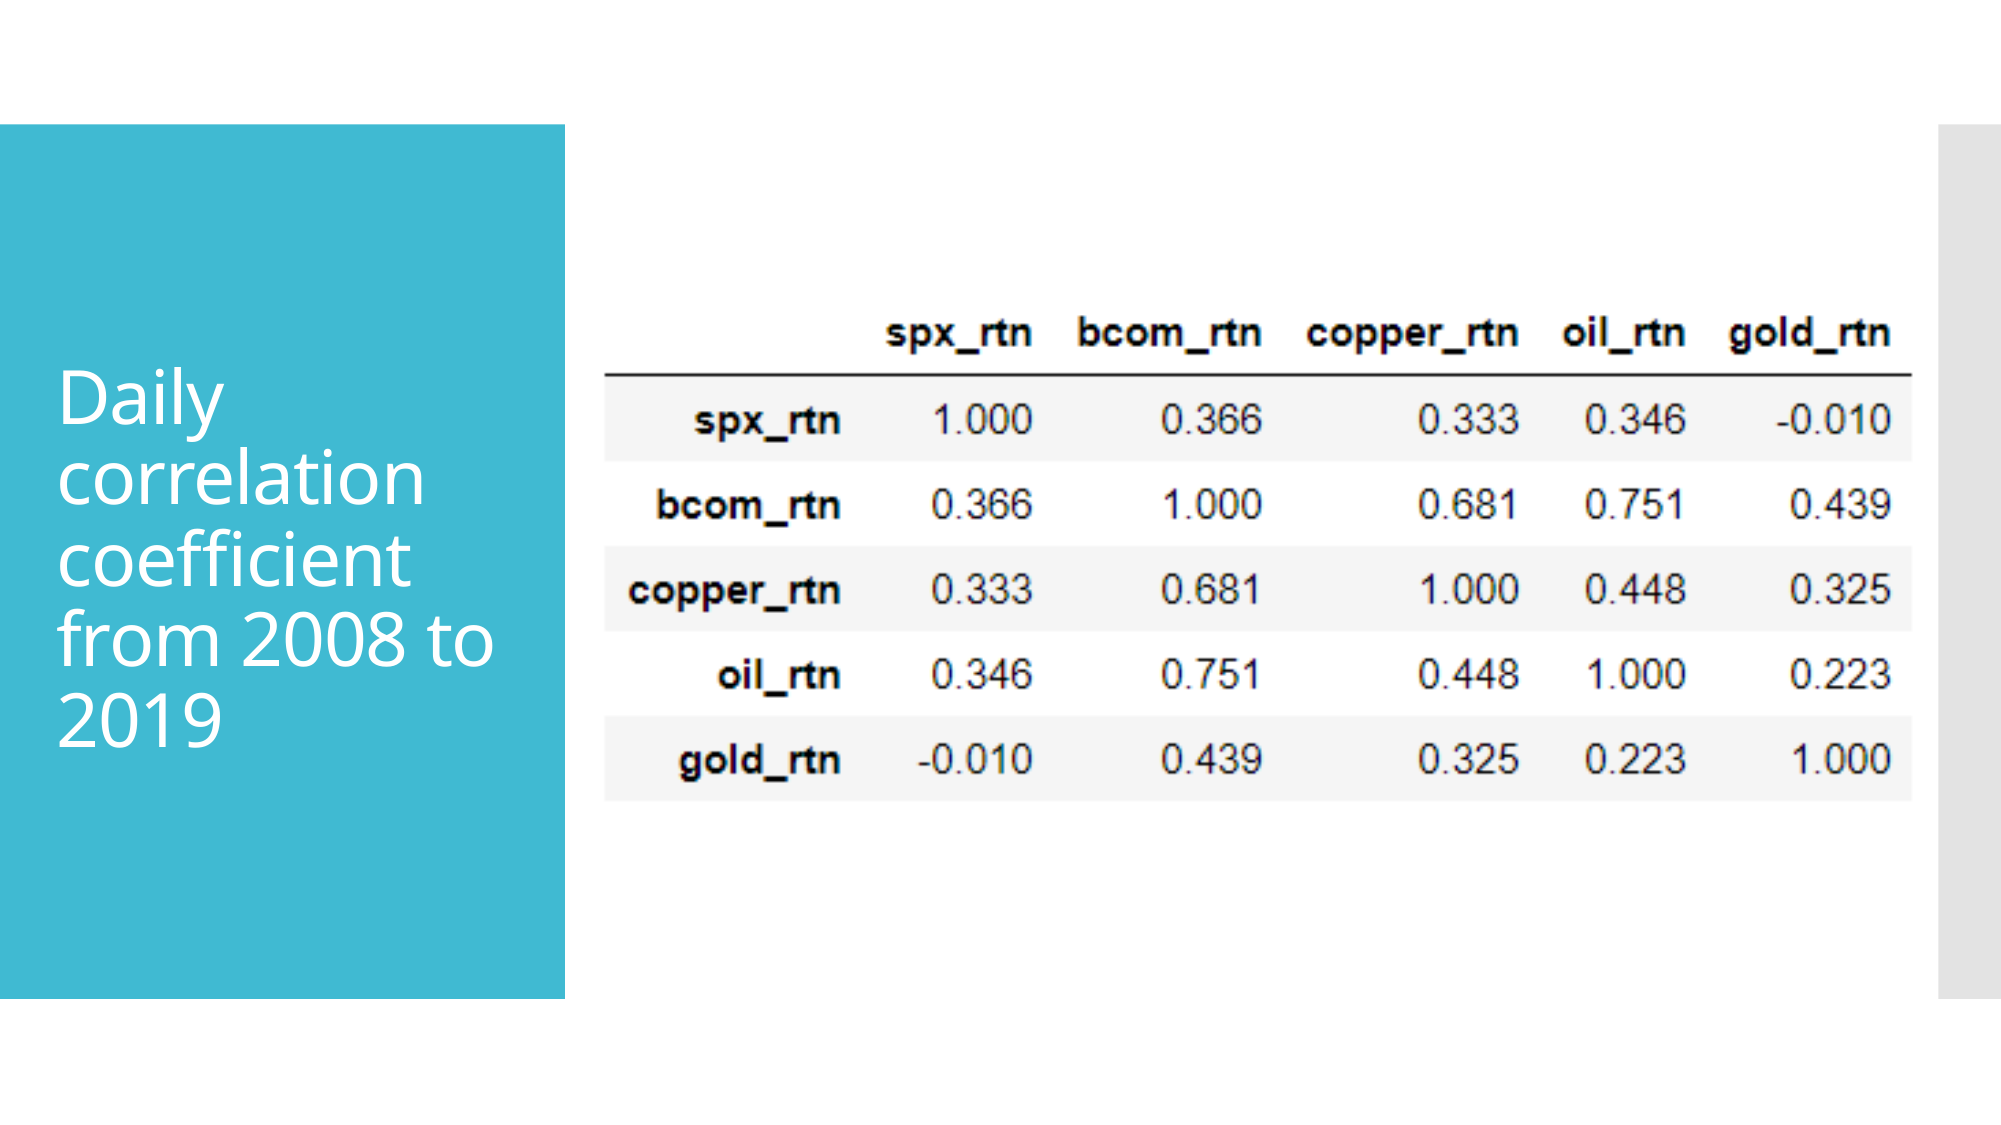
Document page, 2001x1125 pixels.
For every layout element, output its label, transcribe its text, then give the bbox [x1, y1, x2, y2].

title Daily correlation coefficient from 2008 to 2019 [41, 184, 525, 940]
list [581, 273, 1929, 821]
